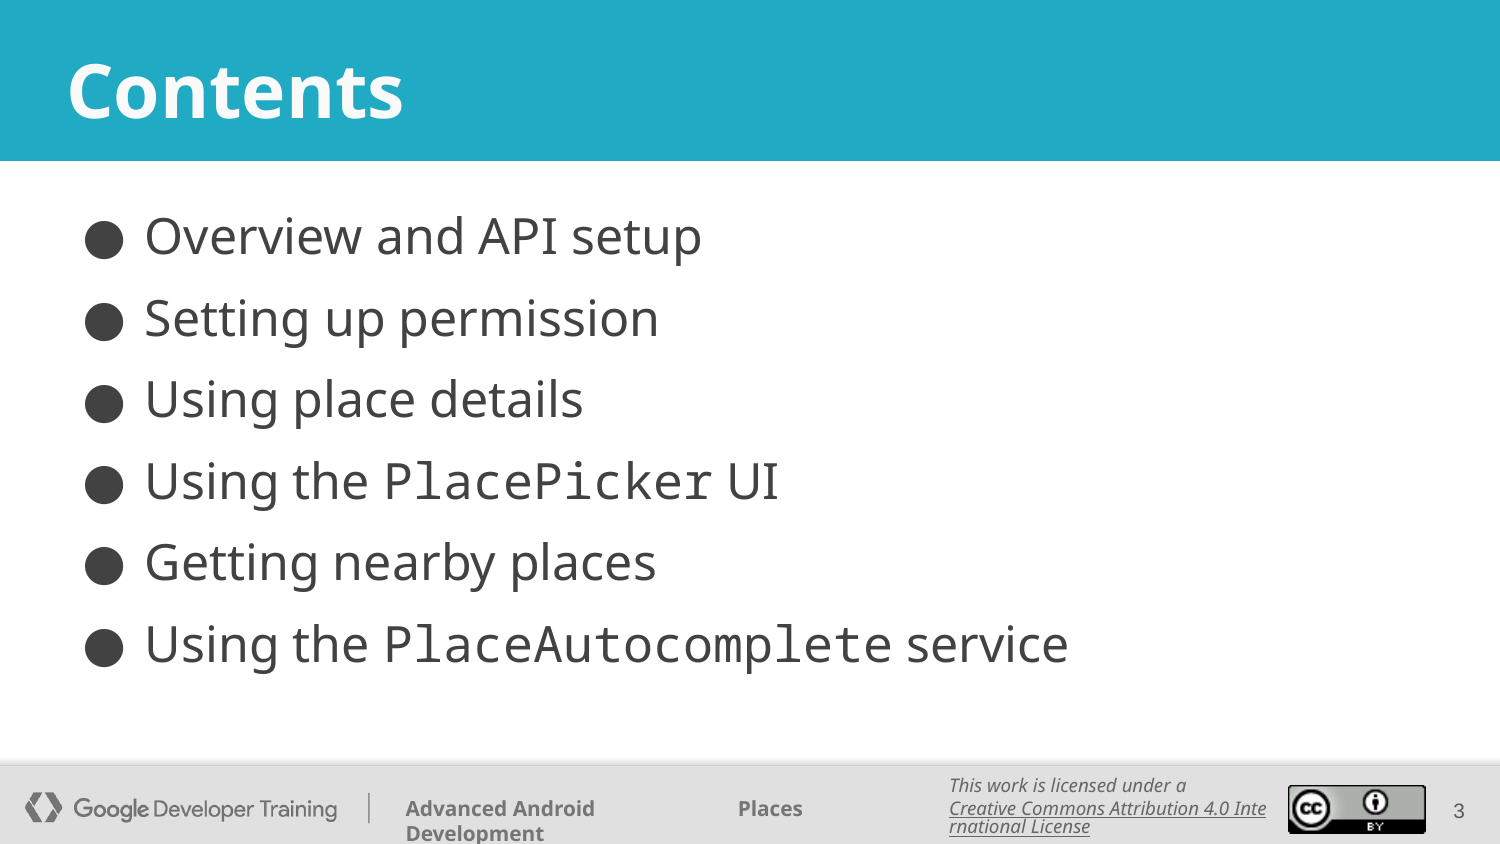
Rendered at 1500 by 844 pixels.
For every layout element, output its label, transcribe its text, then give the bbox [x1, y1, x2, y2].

title Contents [51, 28, 1449, 122]
slide_number ‹#› [1389, 777, 1480, 842]
list Overview and API setup Setting up permission Using place details Using the PlacePicker UI Getting nearby places Using the PlaceAutocomplete service [54, 180, 1446, 725]
picture [0, 161, 1500, 844]
